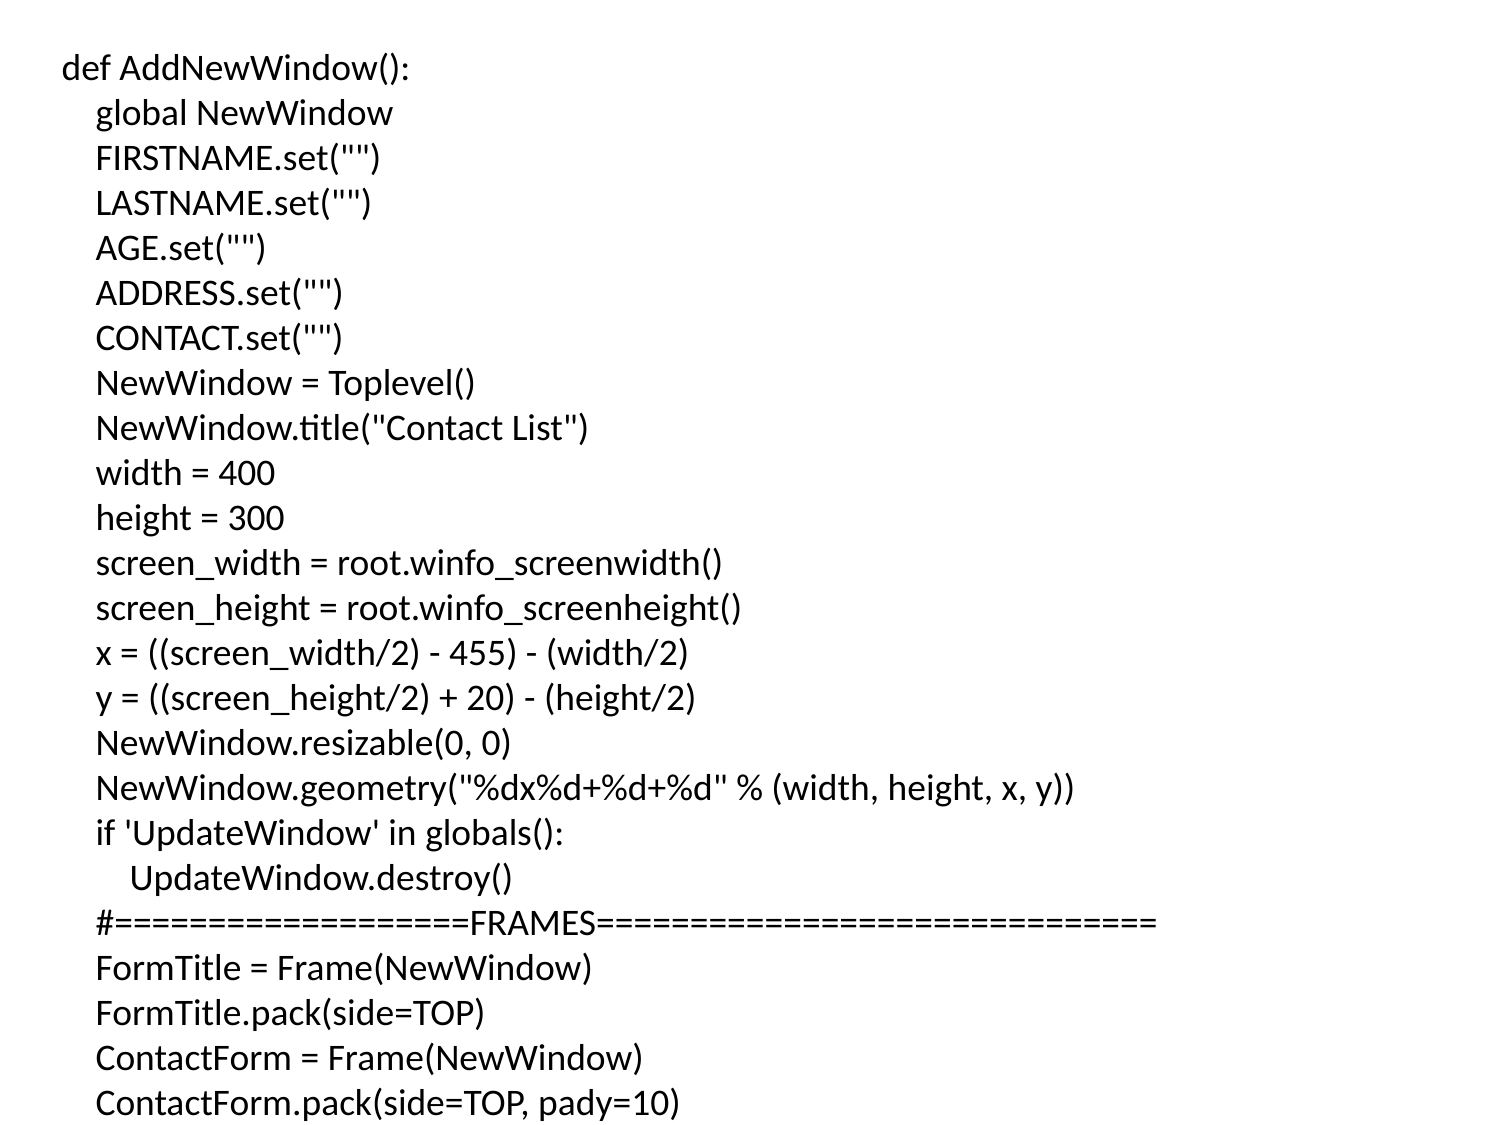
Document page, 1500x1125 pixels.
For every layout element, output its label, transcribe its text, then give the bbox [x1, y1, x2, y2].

text_box def AddNewWindow(): global NewWindow FIRSTNAME.set("") LASTNAME.set("") AGE.set("") ADDRESS.set("") CONTACT.set("") NewWindow = Toplevel() NewWindow.title("Contact List") width = 400 height = 300 screen_width = root.winfo_screenwidth() screen_height = root.winfo_screenheight() x = ((screen_width/2) - 455) - (width/2) y = ((screen_height/2) + 20) - (height/2) NewWindow.resizable(0, 0) NewWindow.geometry("%dx%d+%d+%d" % (width, height, x, y)) if 'UpdateWindow' in globals(): UpdateWindow.destroy() #===================FRAMES============================== FormTitle = Frame(NewWindow) FormTitle.pack(side=TOP) ContactForm = Frame(NewWindow) ContactForm.pack(side=TOP, pady=10) RadioGroup = Frame(ContactForm) [46, 35, 1477, 1125]
